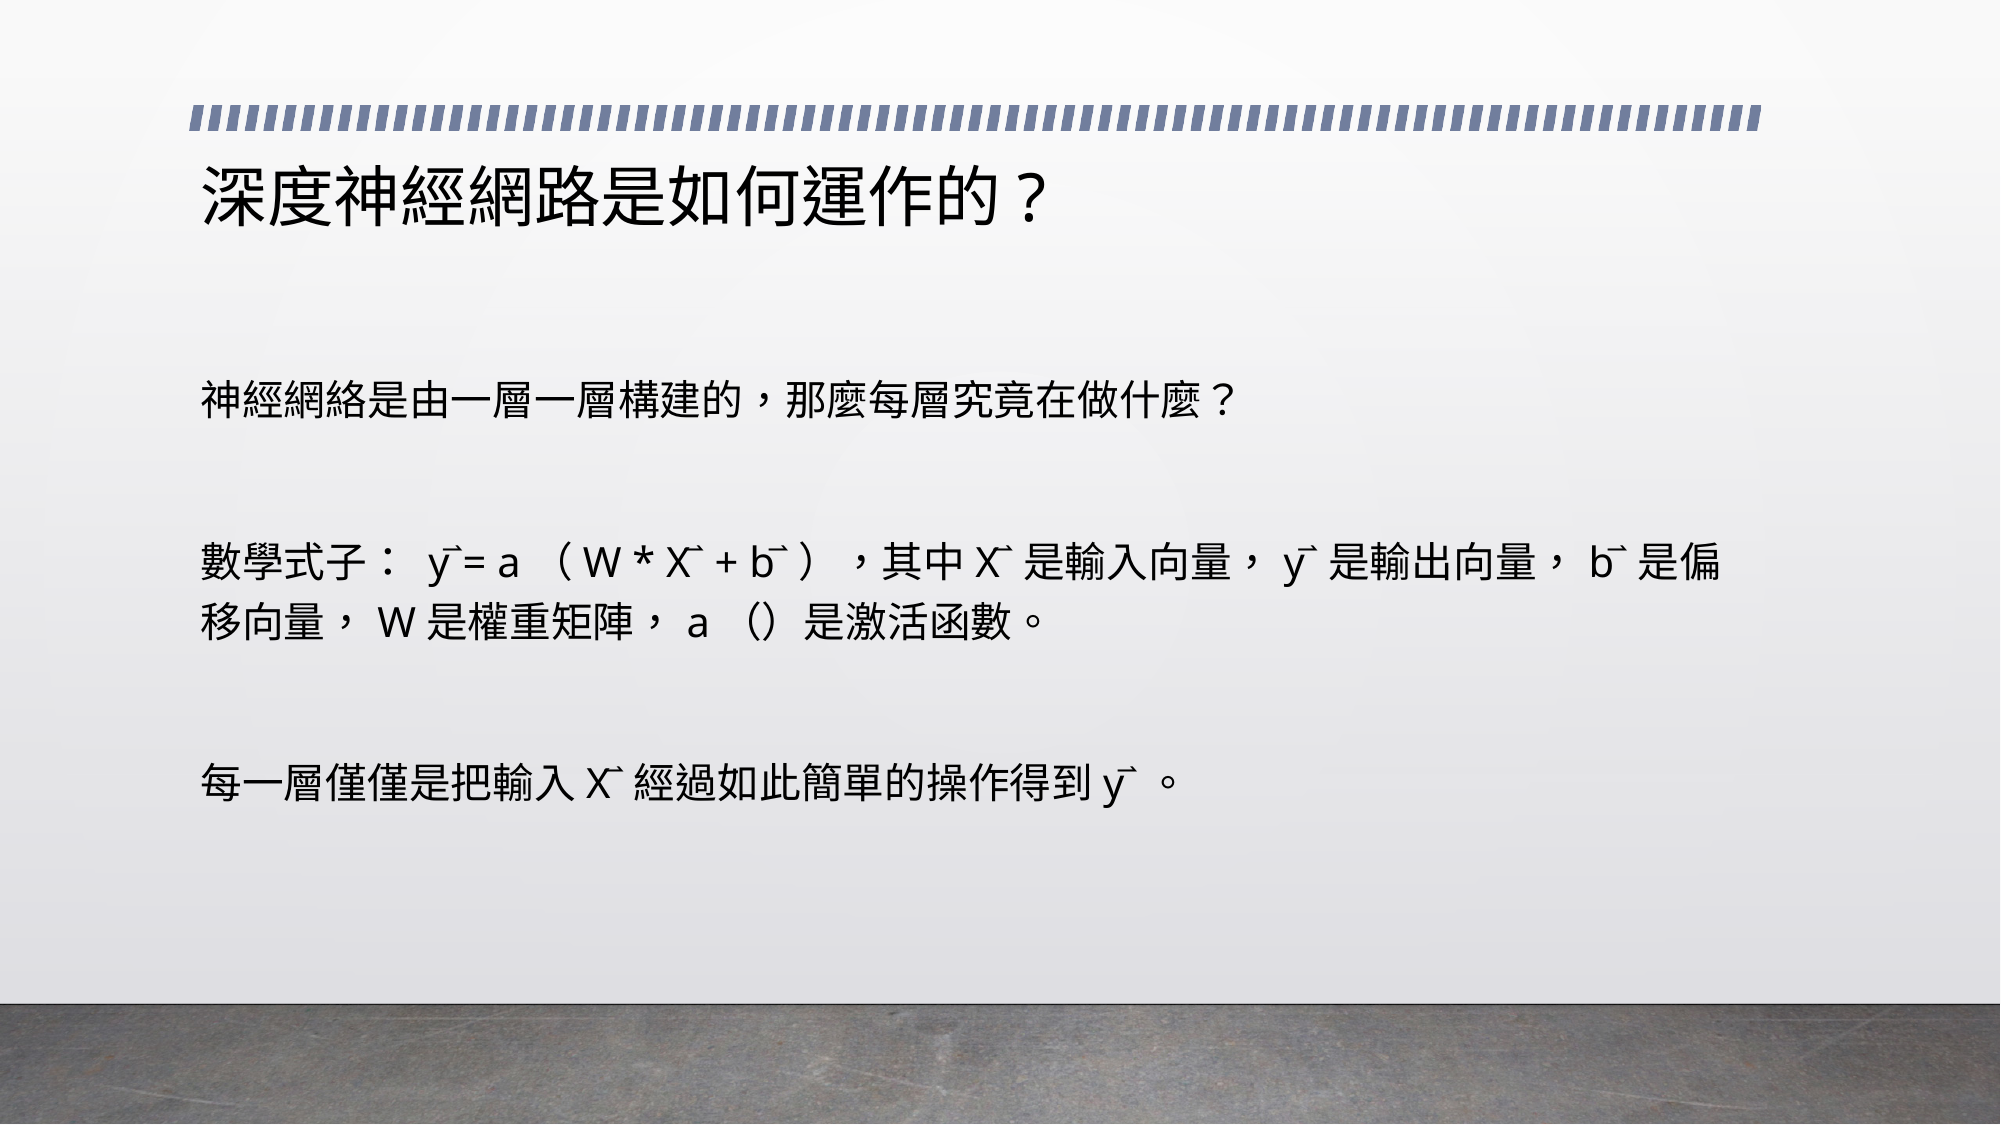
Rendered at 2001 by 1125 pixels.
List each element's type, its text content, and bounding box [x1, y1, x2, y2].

title 深度神經網路是如何運作的? [185, 156, 1761, 329]
list 神經網絡是由一層一層構建的，那麼每層究竟在做什麼？ 數學式子： y ⃑= a（W * X ⃑ + b ⃑），其中X ⃑是輸入向量，y ⃑是輸出向量，b ⃑是偏移向量，W是權重矩陣，a（）是激活函數。 每一層僅僅是把輸入X ⃑經過如此簡單的操作得到y ⃑。 [185, 356, 1761, 897]
picture [0, 1004, 2000, 1124]
